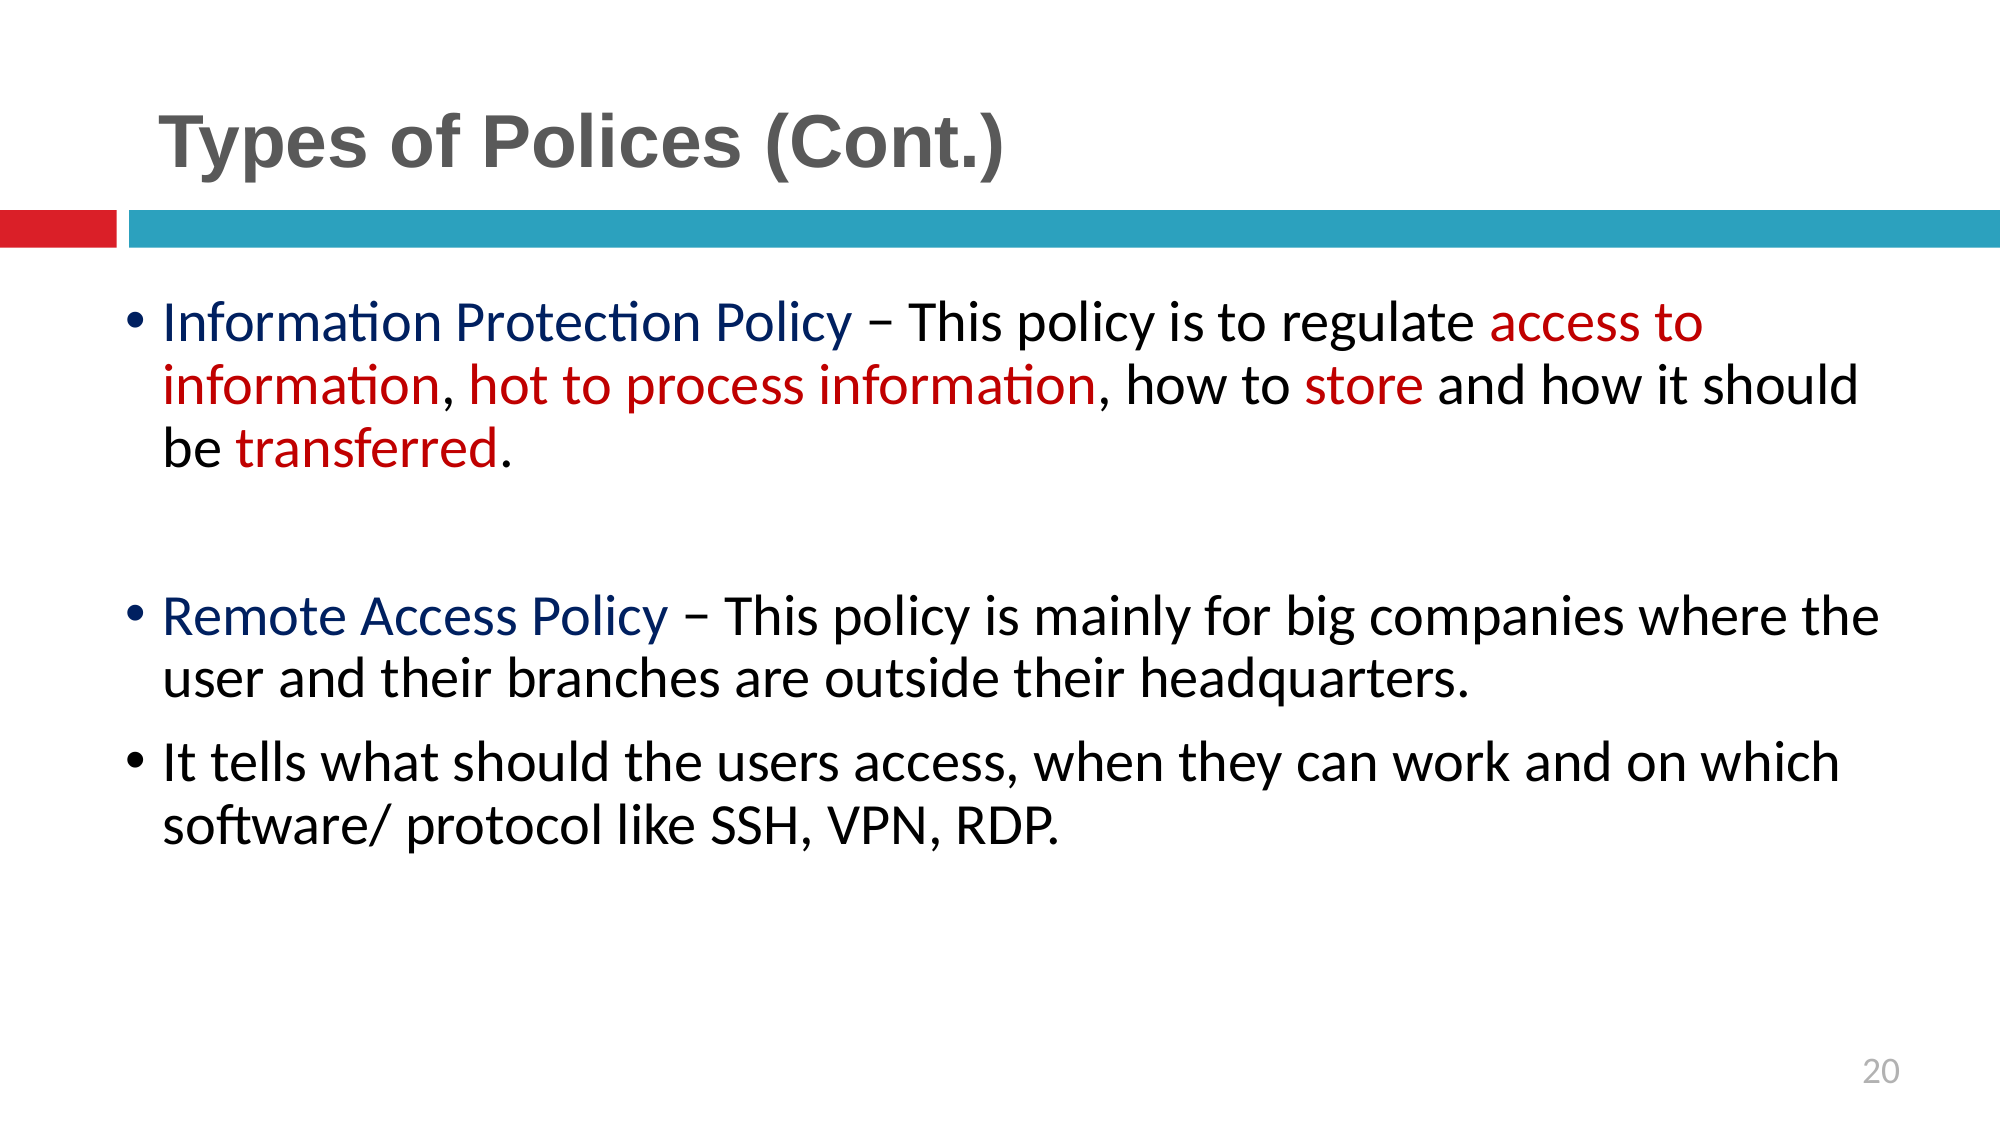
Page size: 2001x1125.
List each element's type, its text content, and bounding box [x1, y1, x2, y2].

title Types of Polices (Cont.) [158, 92, 1856, 184]
slide_number 20 [1440, 1046, 1900, 1092]
text_box Information Protection Policy − This policy is to regulate access to information, hot to process information, how to store and how it should be transferred. Remote Access Policy − This policy is mainly for big companies where the user and their branches are outside their headquarters. It tells what should the users access, when they can work and on which software/ protocol like SSH, VPN, RDP. [110, 284, 1900, 1071]
